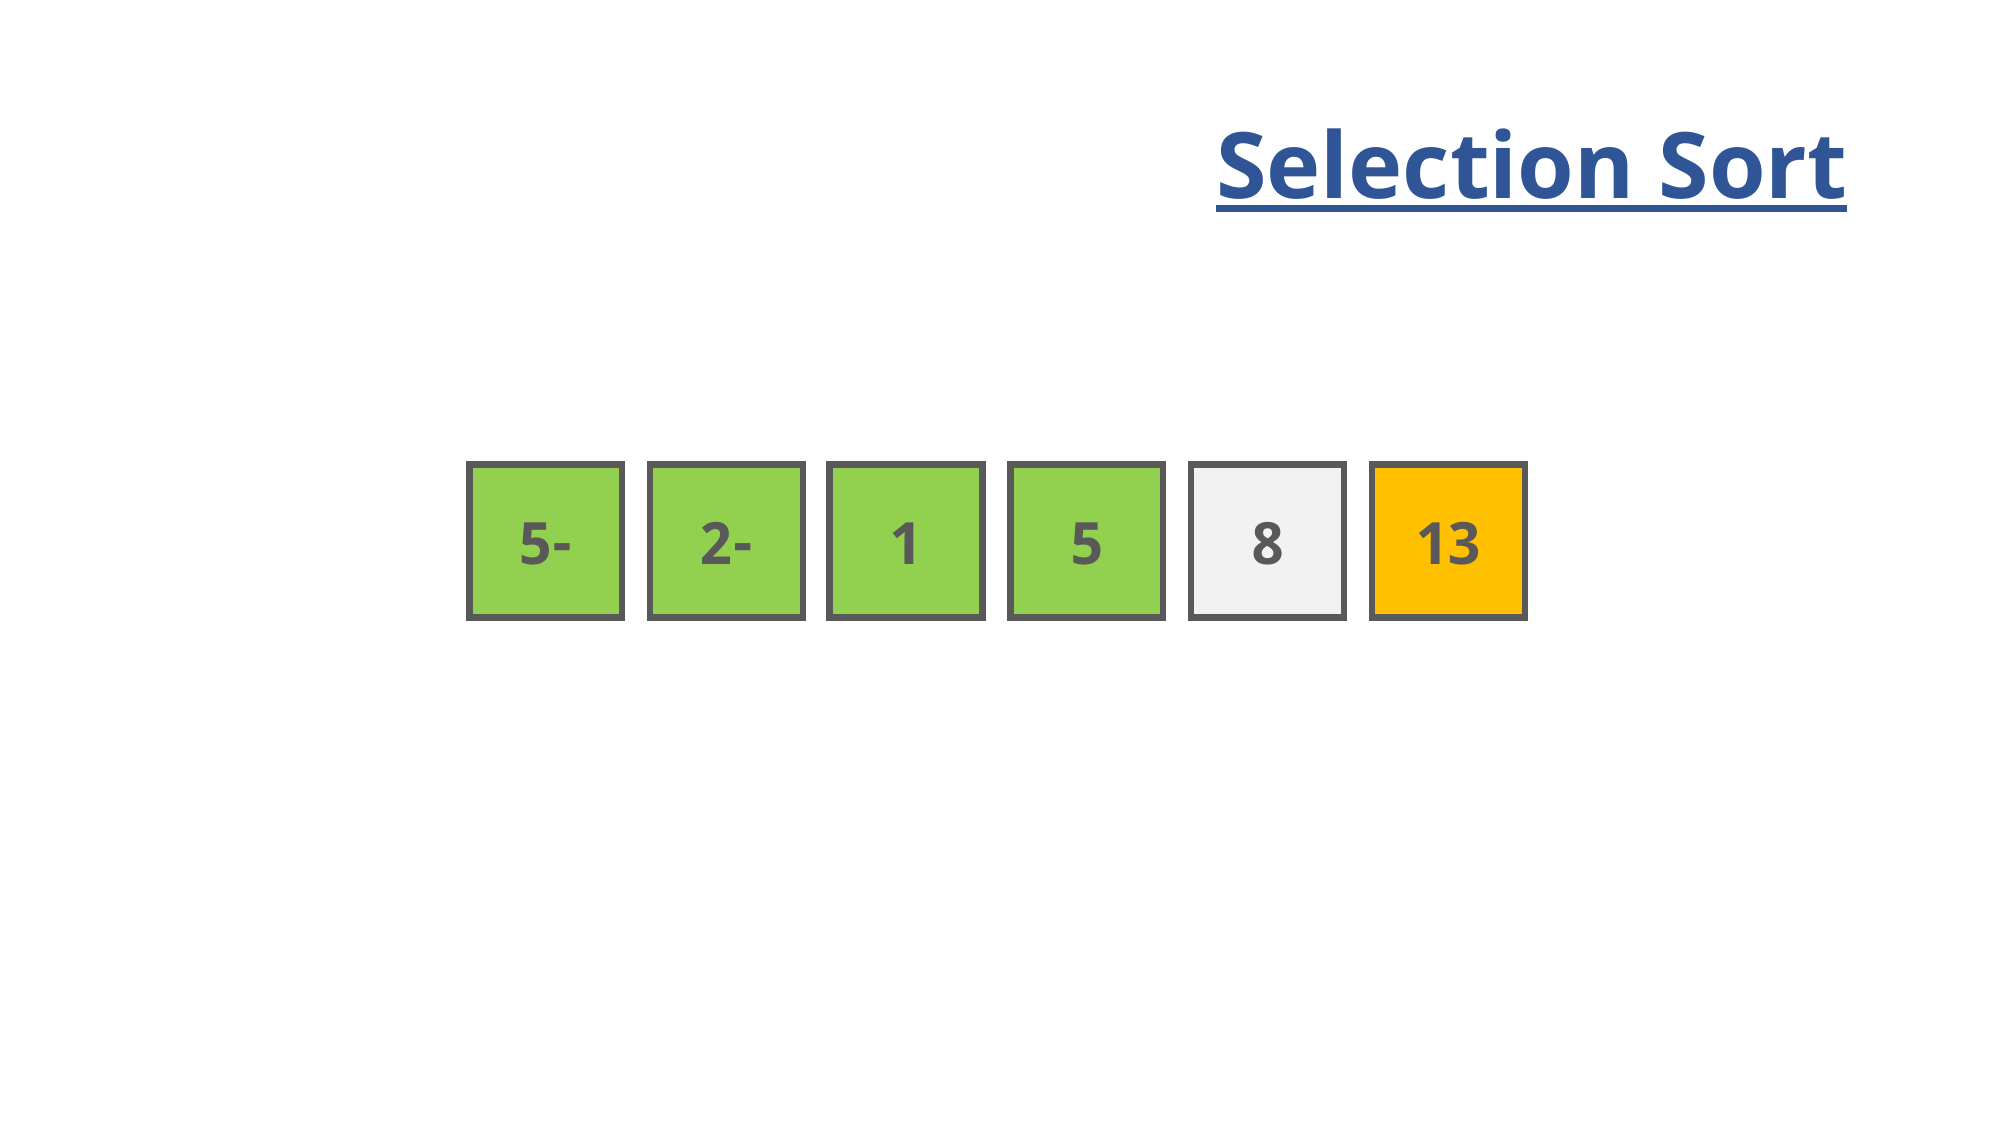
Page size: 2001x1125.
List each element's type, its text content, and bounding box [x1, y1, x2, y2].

text_box -5 [468, 464, 623, 618]
text_box 5 [1009, 464, 1164, 618]
text_box -2 [649, 464, 804, 618]
text_box 13 [1371, 464, 1526, 618]
text_box 8 [1190, 464, 1345, 618]
text_box 1 [829, 464, 983, 618]
title Selection Sort [137, 59, 1863, 278]
